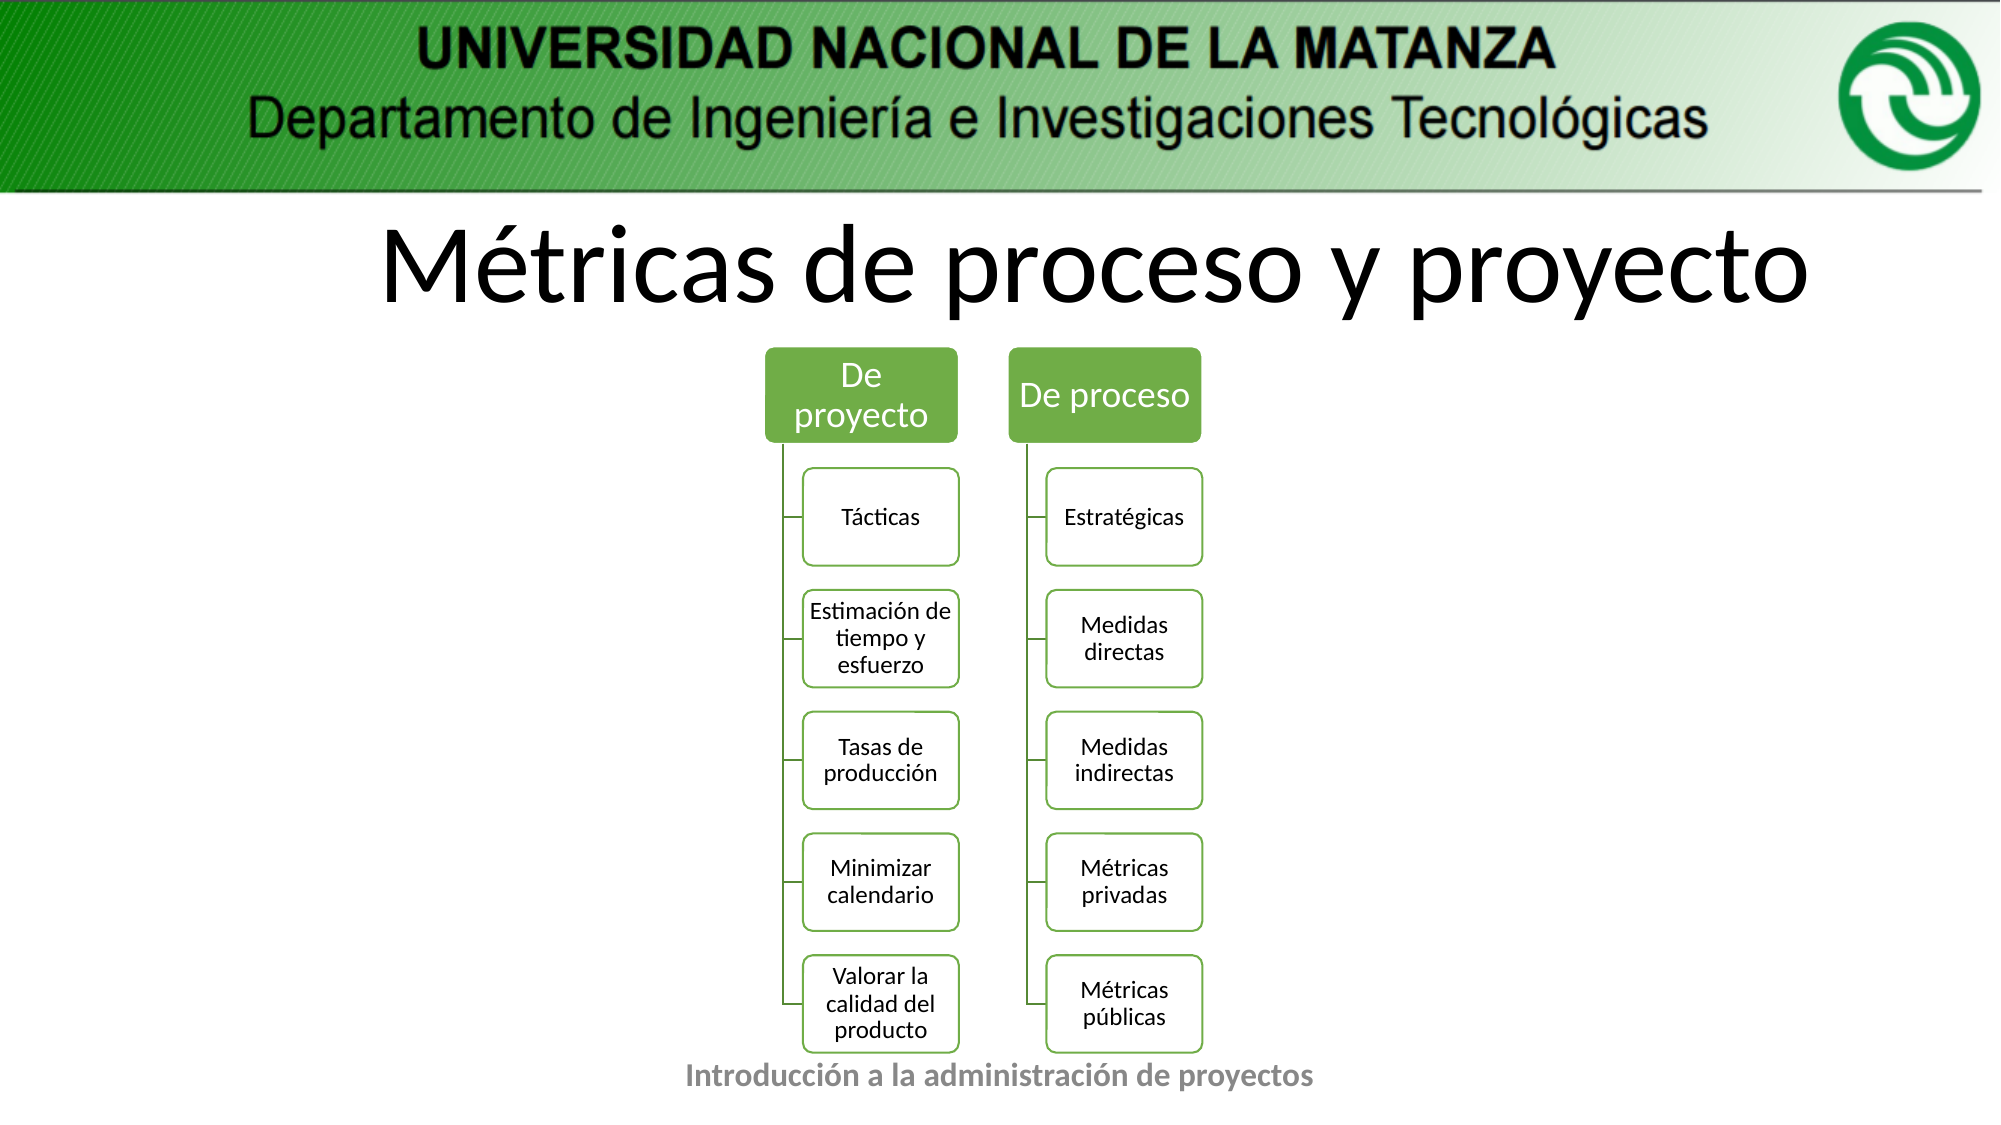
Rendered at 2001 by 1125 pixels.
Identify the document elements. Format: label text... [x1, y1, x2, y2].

title Métricas de proceso y proyecto [343, 247, 1847, 335]
footer Introducción a la administración de proyectos [662, 1042, 1338, 1103]
picture [0, 0, 2000, 196]
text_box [763, 346, 1203, 1053]
